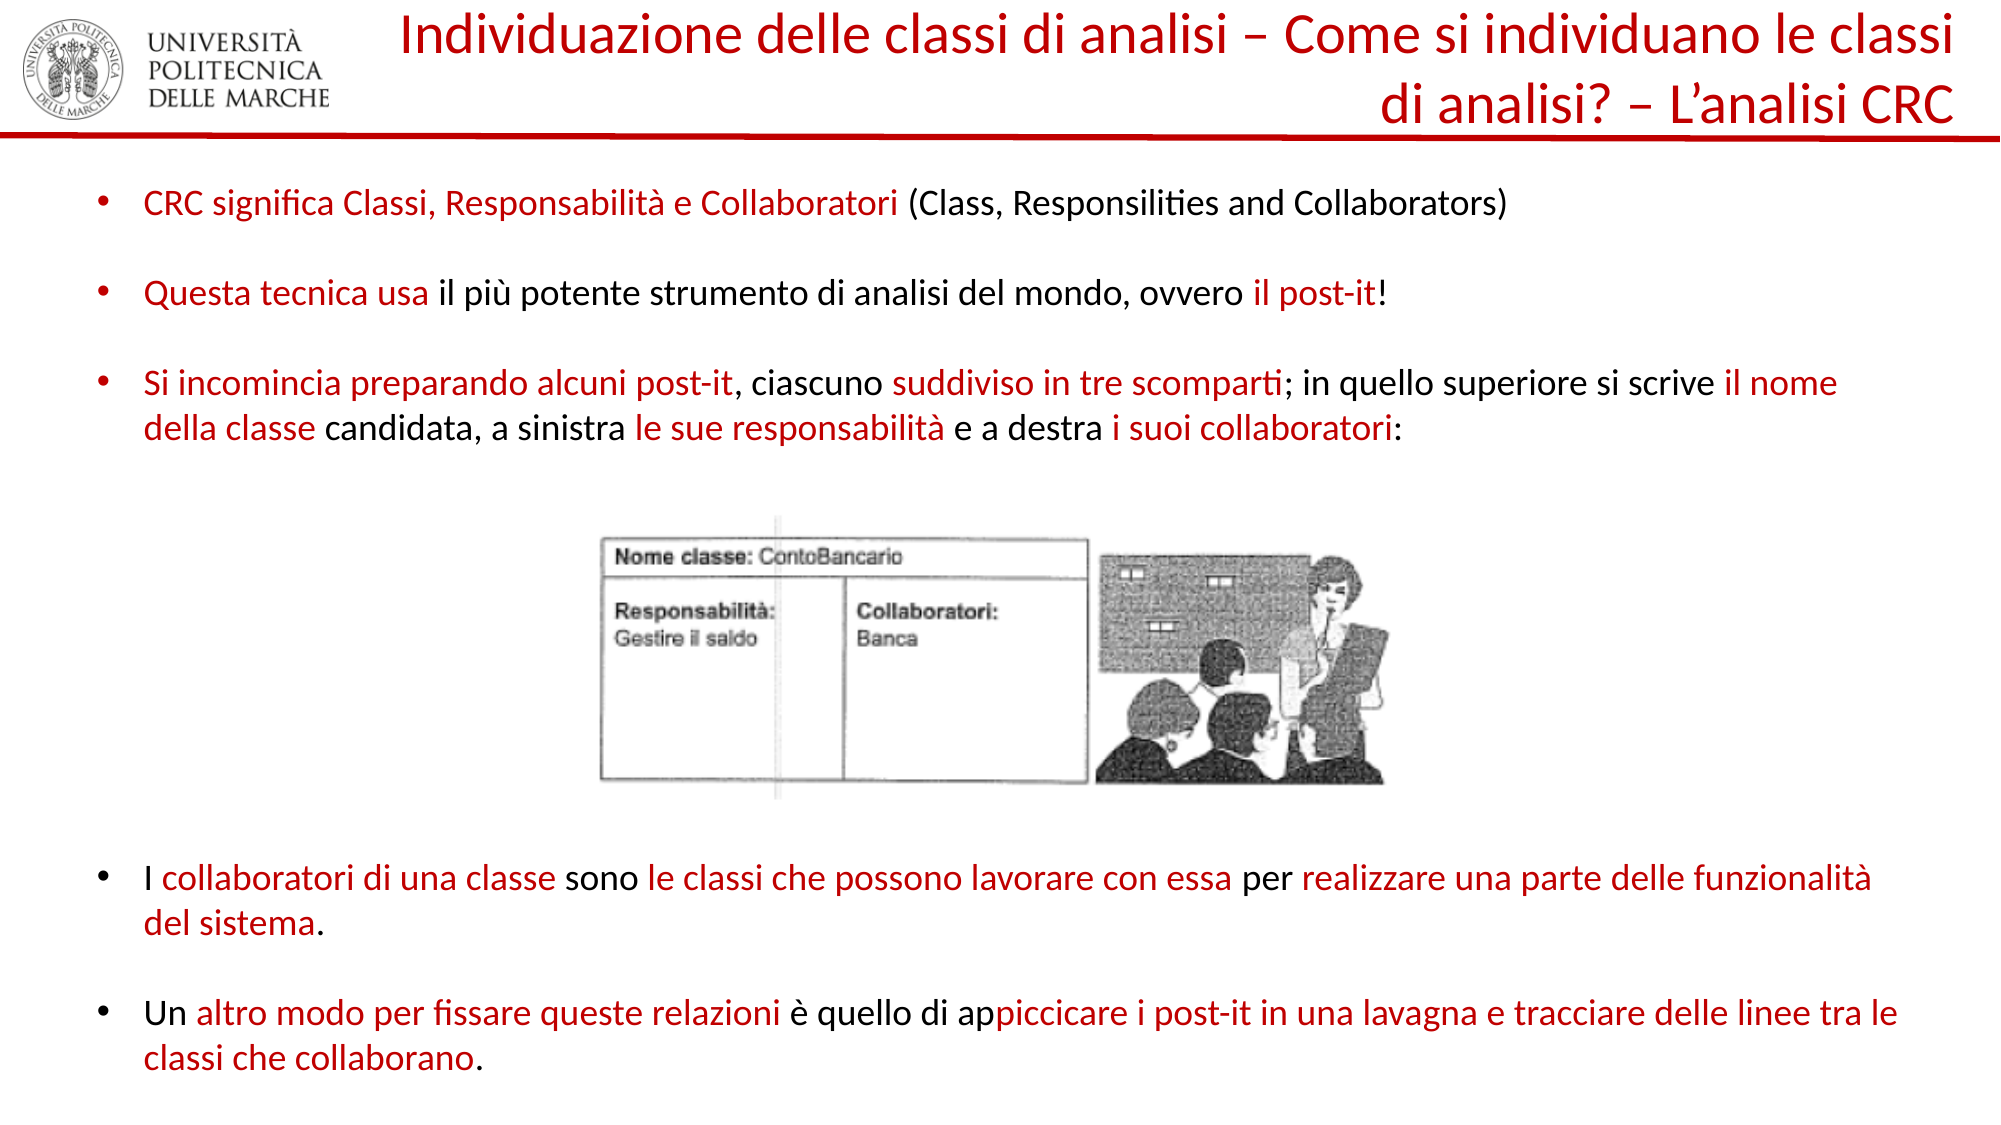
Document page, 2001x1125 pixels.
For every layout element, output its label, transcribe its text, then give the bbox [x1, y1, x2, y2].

text_box Individuazione delle classi di analisi – Come si individuano le classi di analisi? – L’analisi CRC [384, 0, 1970, 135]
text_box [0, 135, 2000, 139]
text_box Individuazione delle classi di analisi – Come si individuano le classi di analisi? – L’analisi CRC [384, 139, 1970, 143]
picture [584, 503, 1416, 809]
picture [23, 17, 329, 122]
text_box CRC significa Classi, Responsabilità e Collaboratori (Class, Responsilities and Collaborators) Questa tecnica usa il più potente strumento di analisi del mondo, ovvero il post-it! Si incomincia preparando alcuni post-it, ciascuno suddiviso in tre scomparti; in quello superiore si scrive il nome della classe candidata, a sinistra le sue responsabilità e a destra i suoi collaboratori: I collaboratori di una classe sono le classi che possono lavorare con essa per realizzare una parte delle funzionalità del sistema. Un altro modo per fissare queste relazioni è quello di appiccicare i post-it in una lavagna e tracciare delle linee tra le classi che collaborano. [82, 170, 1932, 1125]
